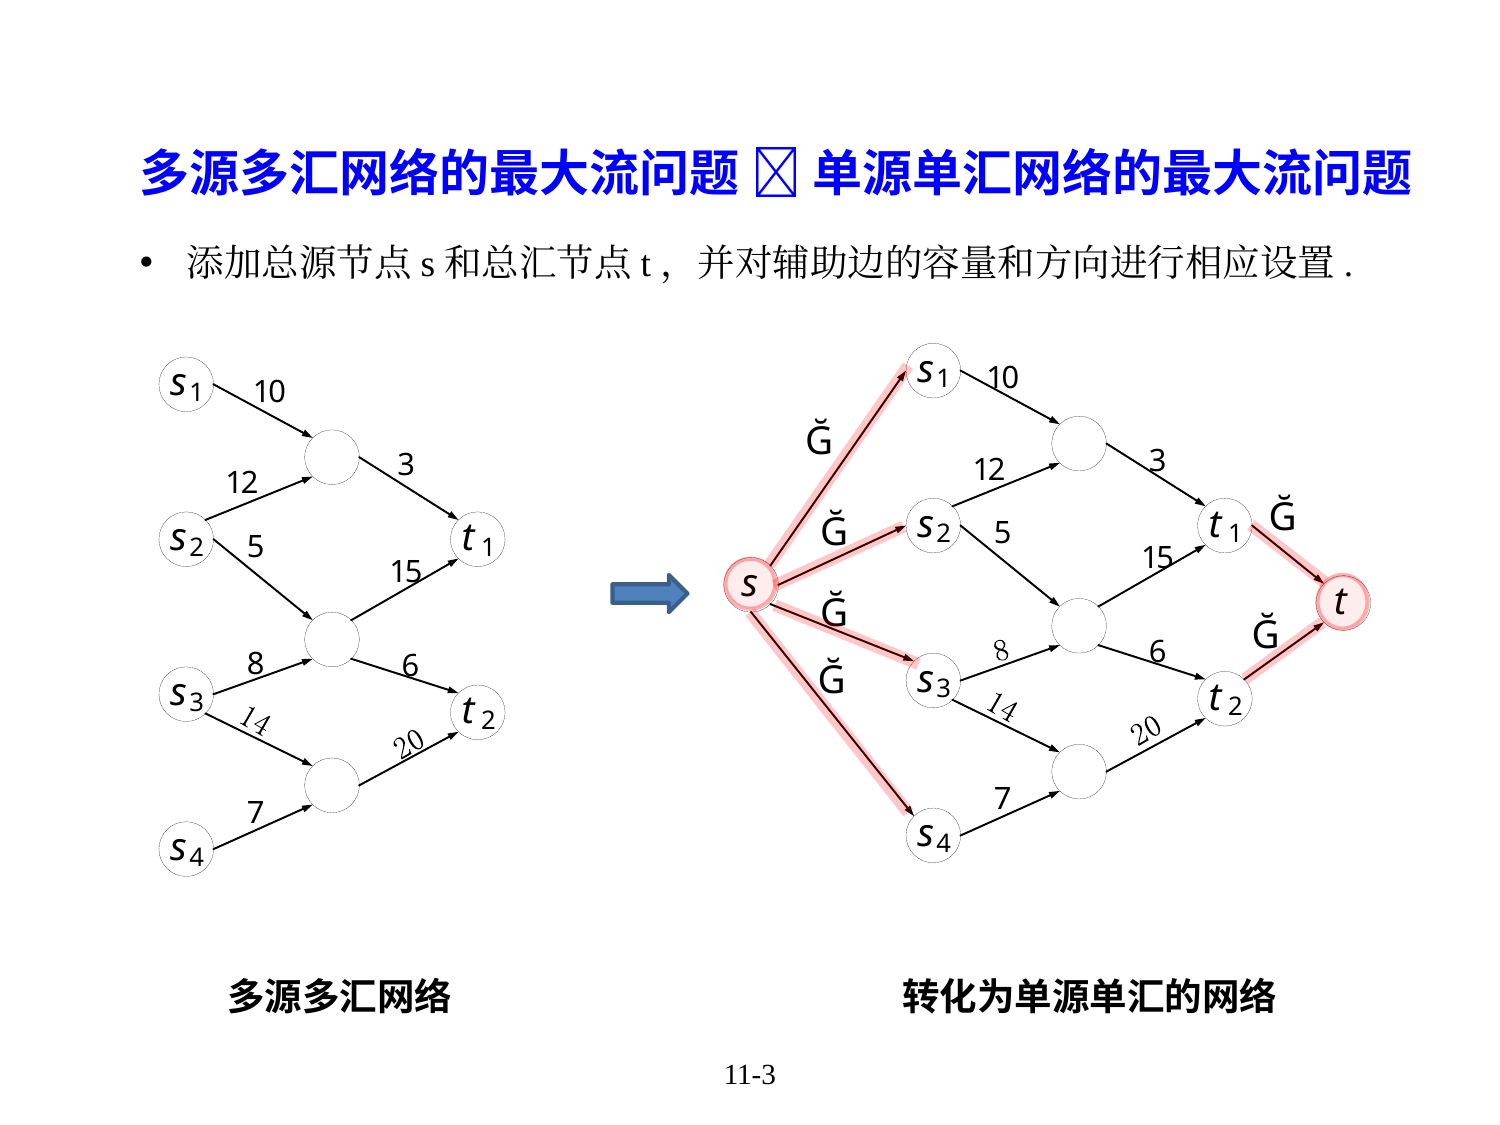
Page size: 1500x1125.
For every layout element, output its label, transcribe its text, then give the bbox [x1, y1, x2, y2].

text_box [774, 604, 919, 665]
picture [149, 338, 1373, 887]
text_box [1250, 524, 1325, 583]
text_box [749, 611, 909, 813]
footer 11-3 [512, 1042, 988, 1103]
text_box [773, 526, 904, 587]
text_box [1244, 622, 1323, 680]
text_box 多源多汇网络的最大流问题  单源单汇网络的最大流问题 添加总源节点s和总汇节点t，并对辅助边的容量和方向进行相应设置. [124, 133, 1463, 292]
text_box 转化为单源单汇的网络 [887, 965, 1313, 1026]
text_box 多源多汇网络 [212, 965, 488, 1026]
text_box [769, 365, 909, 529]
